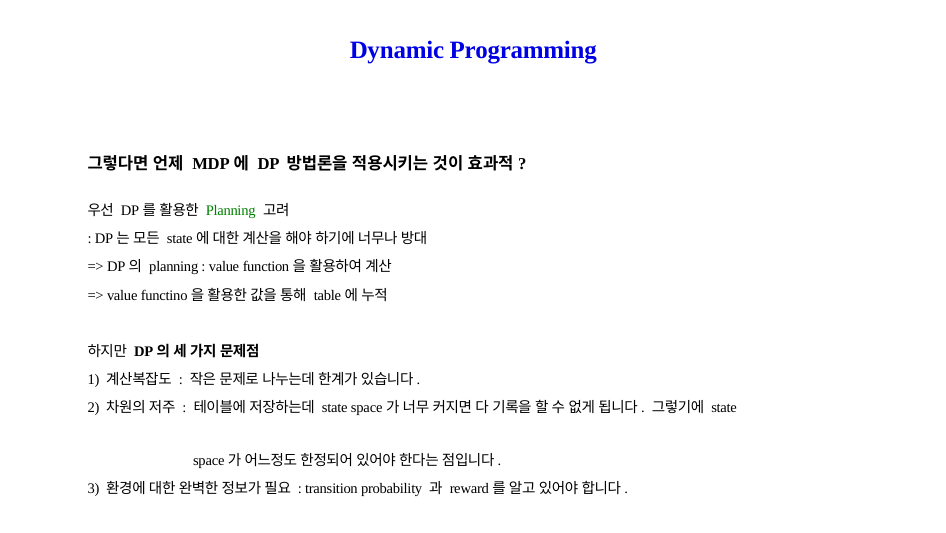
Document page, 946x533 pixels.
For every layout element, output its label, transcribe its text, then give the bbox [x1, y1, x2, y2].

text_box 그렇다면 언제 MDP에 DP 방법론을 적용시키는 것이 효과적? 우선 DP를 활용한 Planning 고려 : DP는 모든 state에 대한 계산을 해야 하기에 너무나 방대 => DP의 planning : value function을 활용하여 계산 => value functino을 활용한 값을 통해 table에 누적 하지만 DP의 세 가지 문제점 1) 계산복잡도 : 작은 문제로 나누는데 한계가 있습니다. 2) 차원의 저주 : 테이블에 저장하는데 state space가 너무 커지면 다 기록을 할 수 없게 됩니다. 그렇기에 state space가 어느정도 한정되어 있어야 한다는 점입니다. 3) 환경에 대한 완벽한 정보가 필요 : transition probability 과 reward를 알고 있어야 합니다. [85, 141, 761, 497]
title Dynamic Programming [312, 31, 633, 123]
